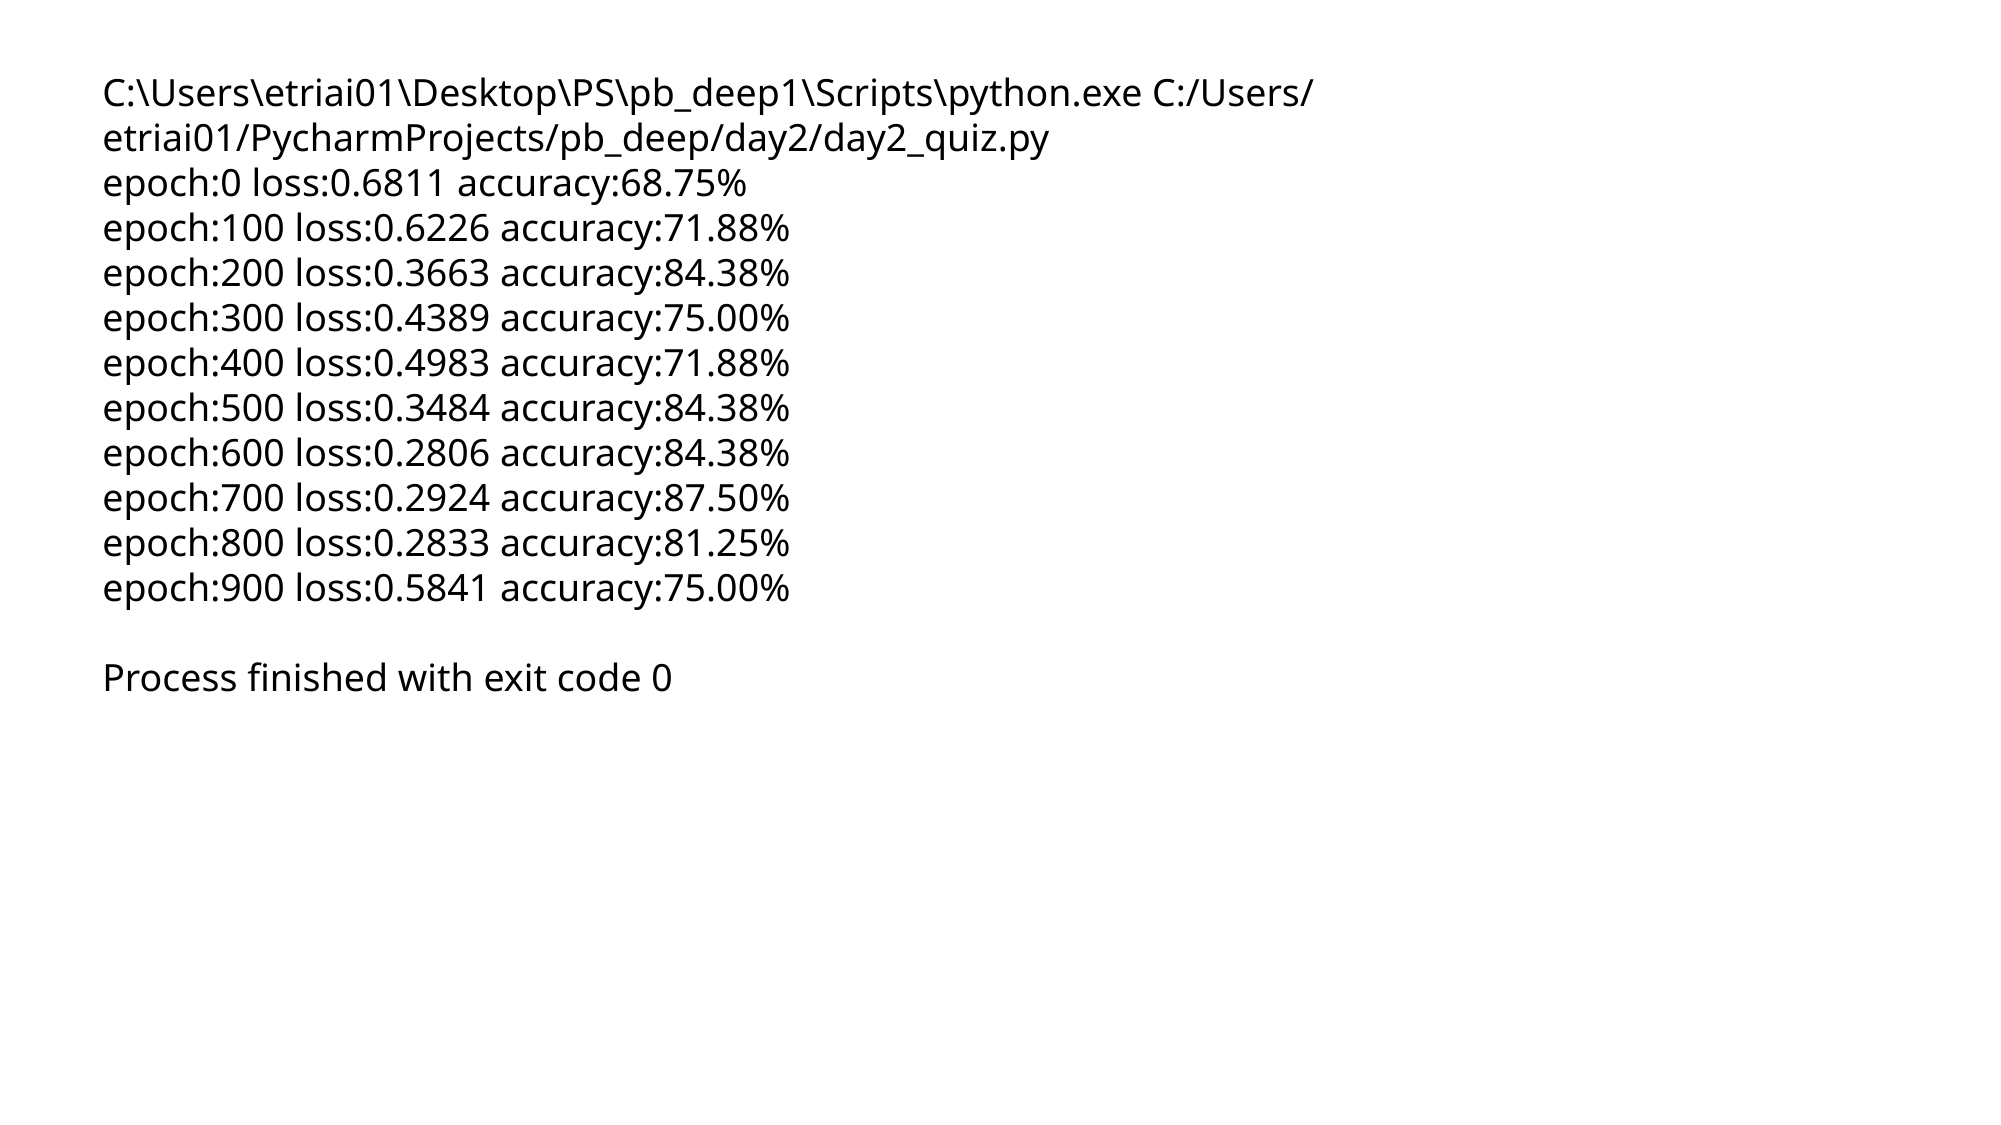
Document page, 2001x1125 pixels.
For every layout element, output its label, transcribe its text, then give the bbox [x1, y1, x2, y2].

text_box C:\Users\etriai01\Desktop\PS\pb_deep1\Scripts\python.exe C:/Users/etriai01/PycharmProjects/pb_deep/day2/day2_quiz.py epoch:0 loss:0.6811 accuracy:68.75% epoch:100 loss:0.6226 accuracy:71.88% epoch:200 loss:0.3663 accuracy:84.38% epoch:300 loss:0.4389 accuracy:75.00% epoch:400 loss:0.4983 accuracy:71.88% epoch:500 loss:0.3484 accuracy:84.38% epoch:600 loss:0.2806 accuracy:84.38% epoch:700 loss:0.2924 accuracy:87.50% epoch:800 loss:0.2833 accuracy:81.25% epoch:900 loss:0.5841 accuracy:75.00% Process finished with exit code 0 [87, 61, 1399, 707]
